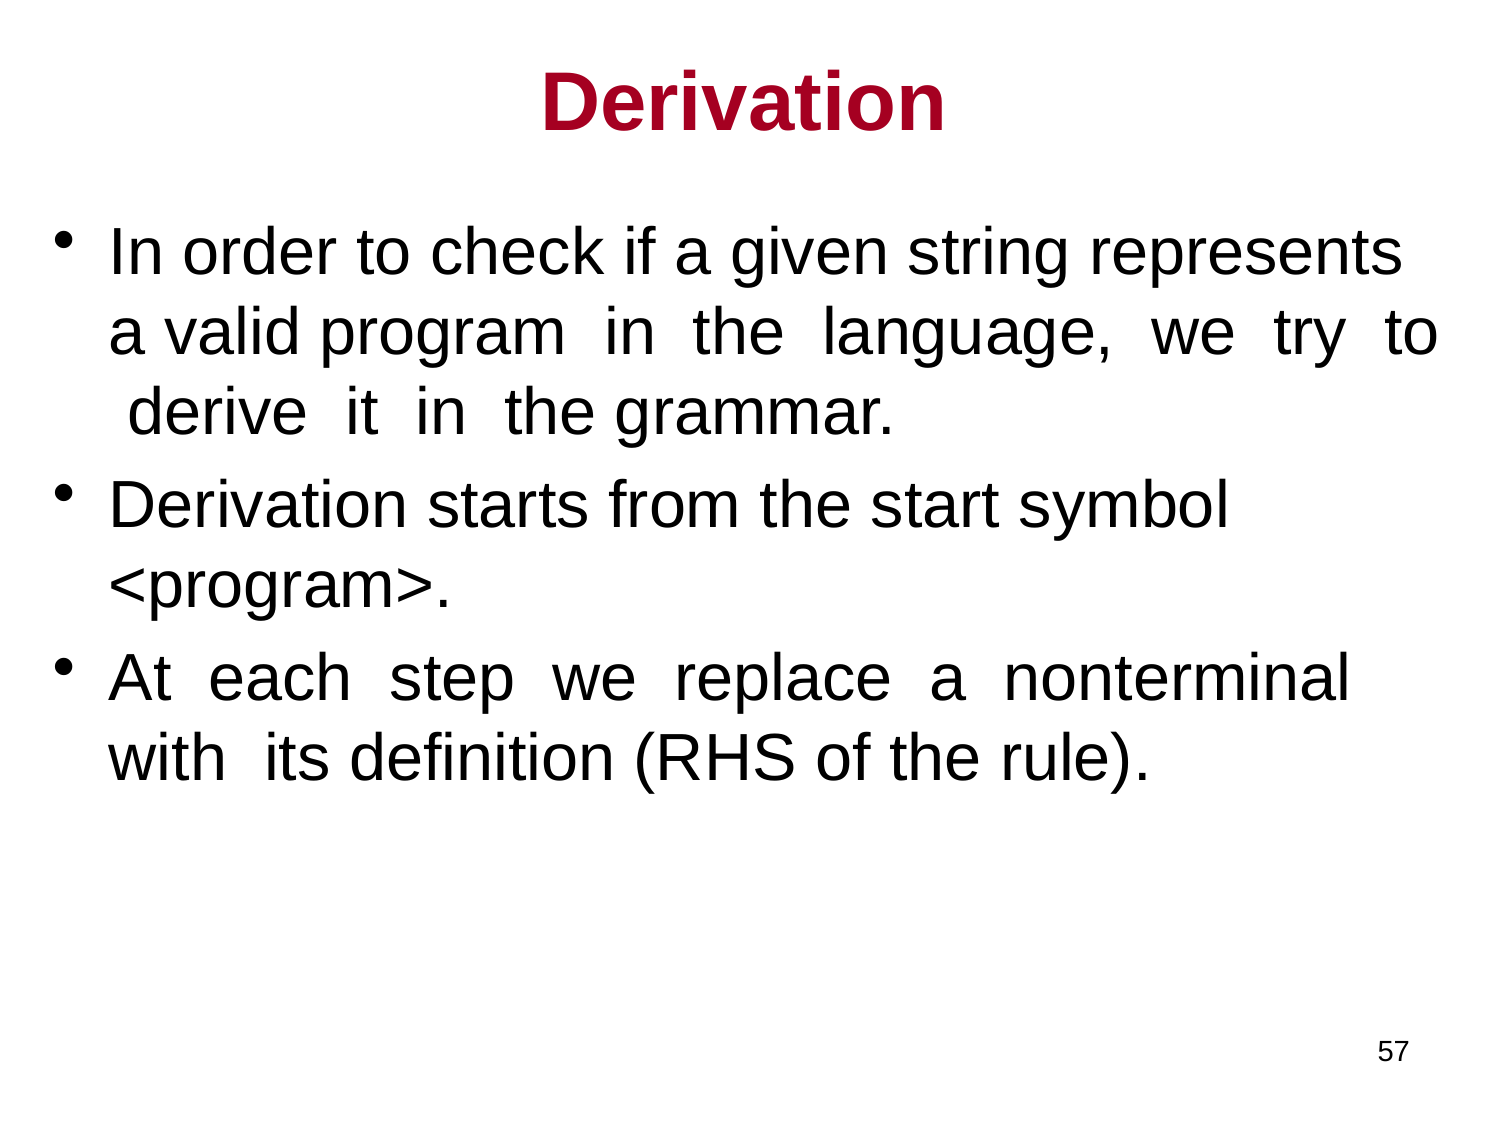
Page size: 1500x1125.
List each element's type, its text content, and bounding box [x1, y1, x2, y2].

title Derivation [24, 45, 1463, 150]
slide_number 57 [1074, 1024, 1425, 1103]
list In order to check if a given string represents a valid program in the language, we try to derive it in the grammar. Derivation starts from the start symbol <program>. At each step we replace a nonterminal with its definition (RHS of the rule). [37, 200, 1463, 983]
